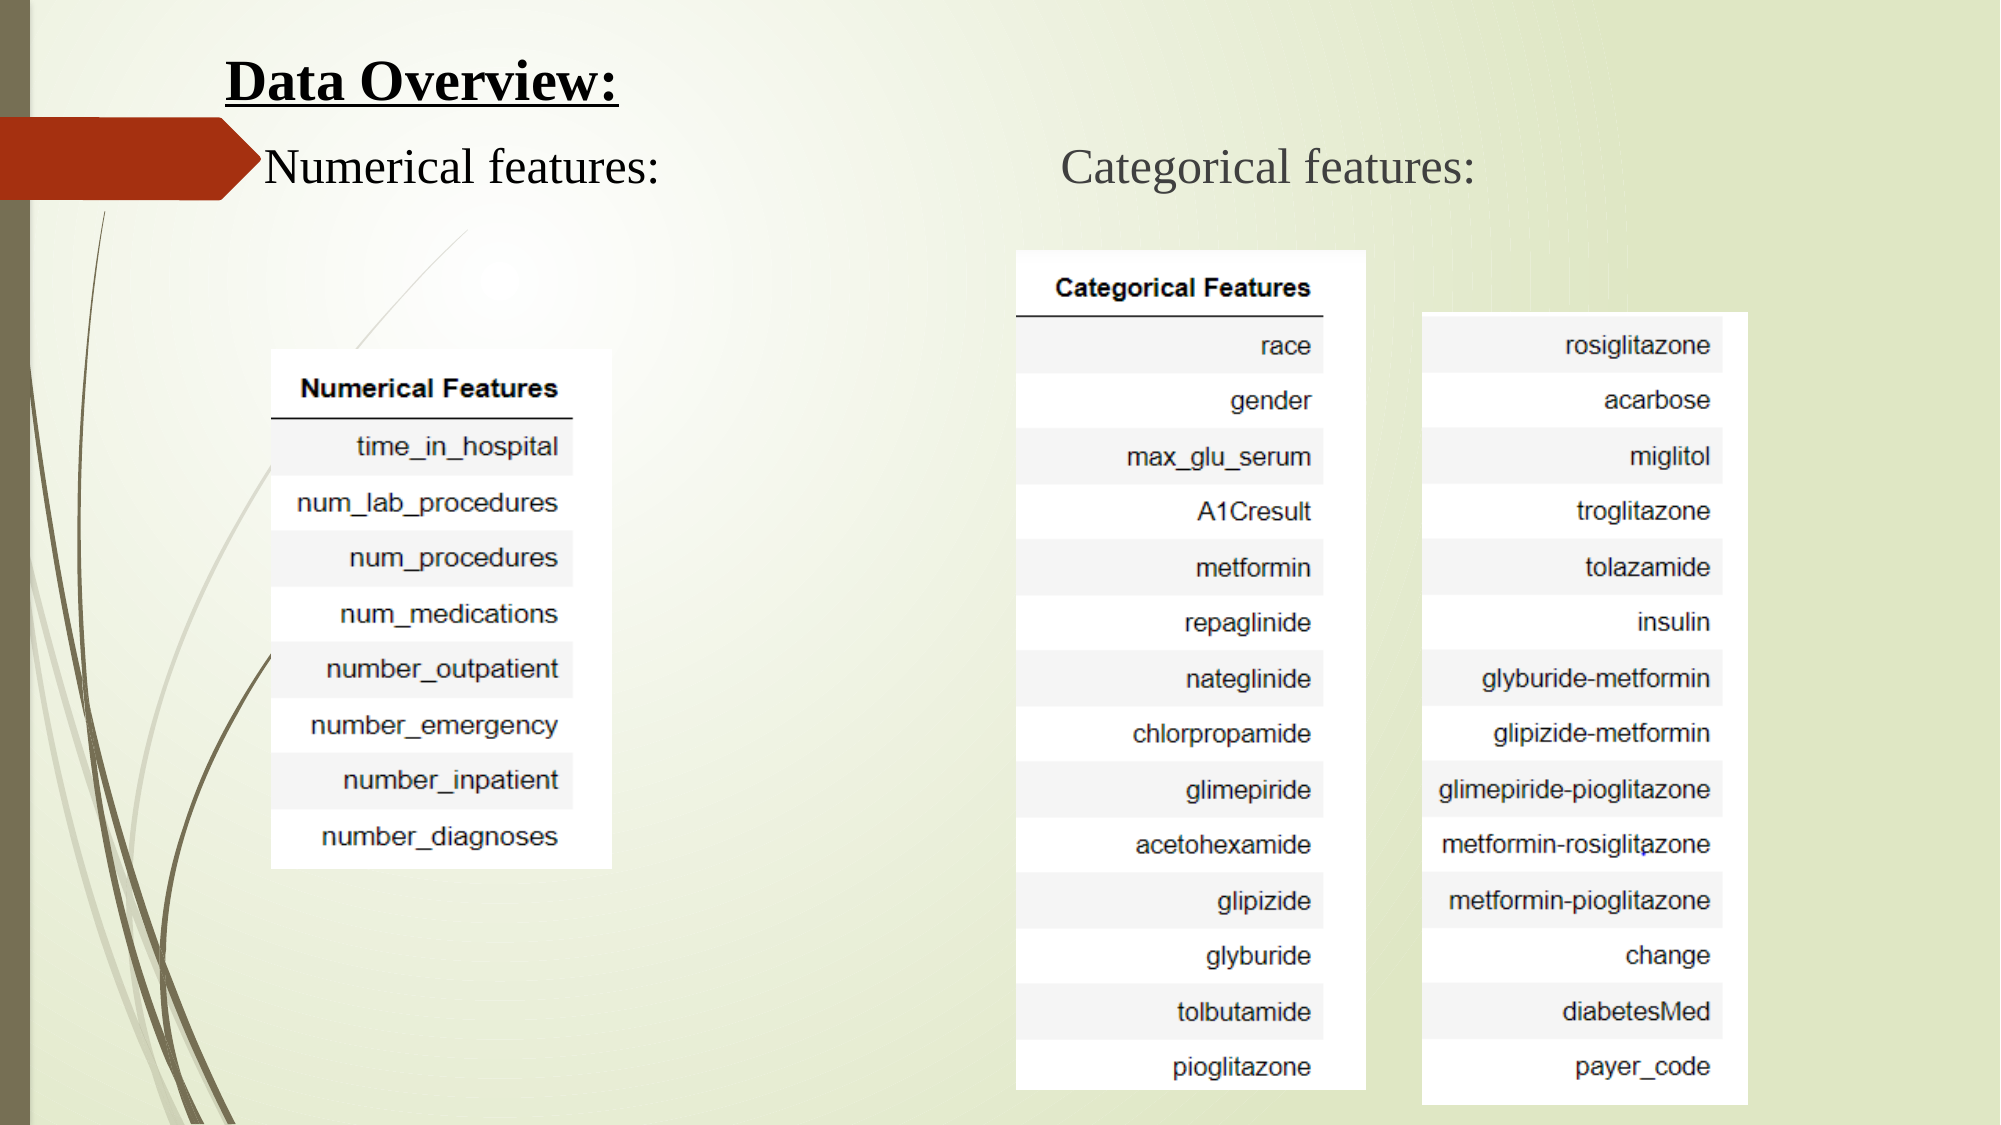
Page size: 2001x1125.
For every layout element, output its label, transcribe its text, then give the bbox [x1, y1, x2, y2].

picture [271, 349, 612, 869]
picture [1016, 250, 1366, 1091]
list Data Overview: Numerical features: Categorical features: [36, 34, 1863, 1021]
picture [1422, 311, 1749, 1105]
